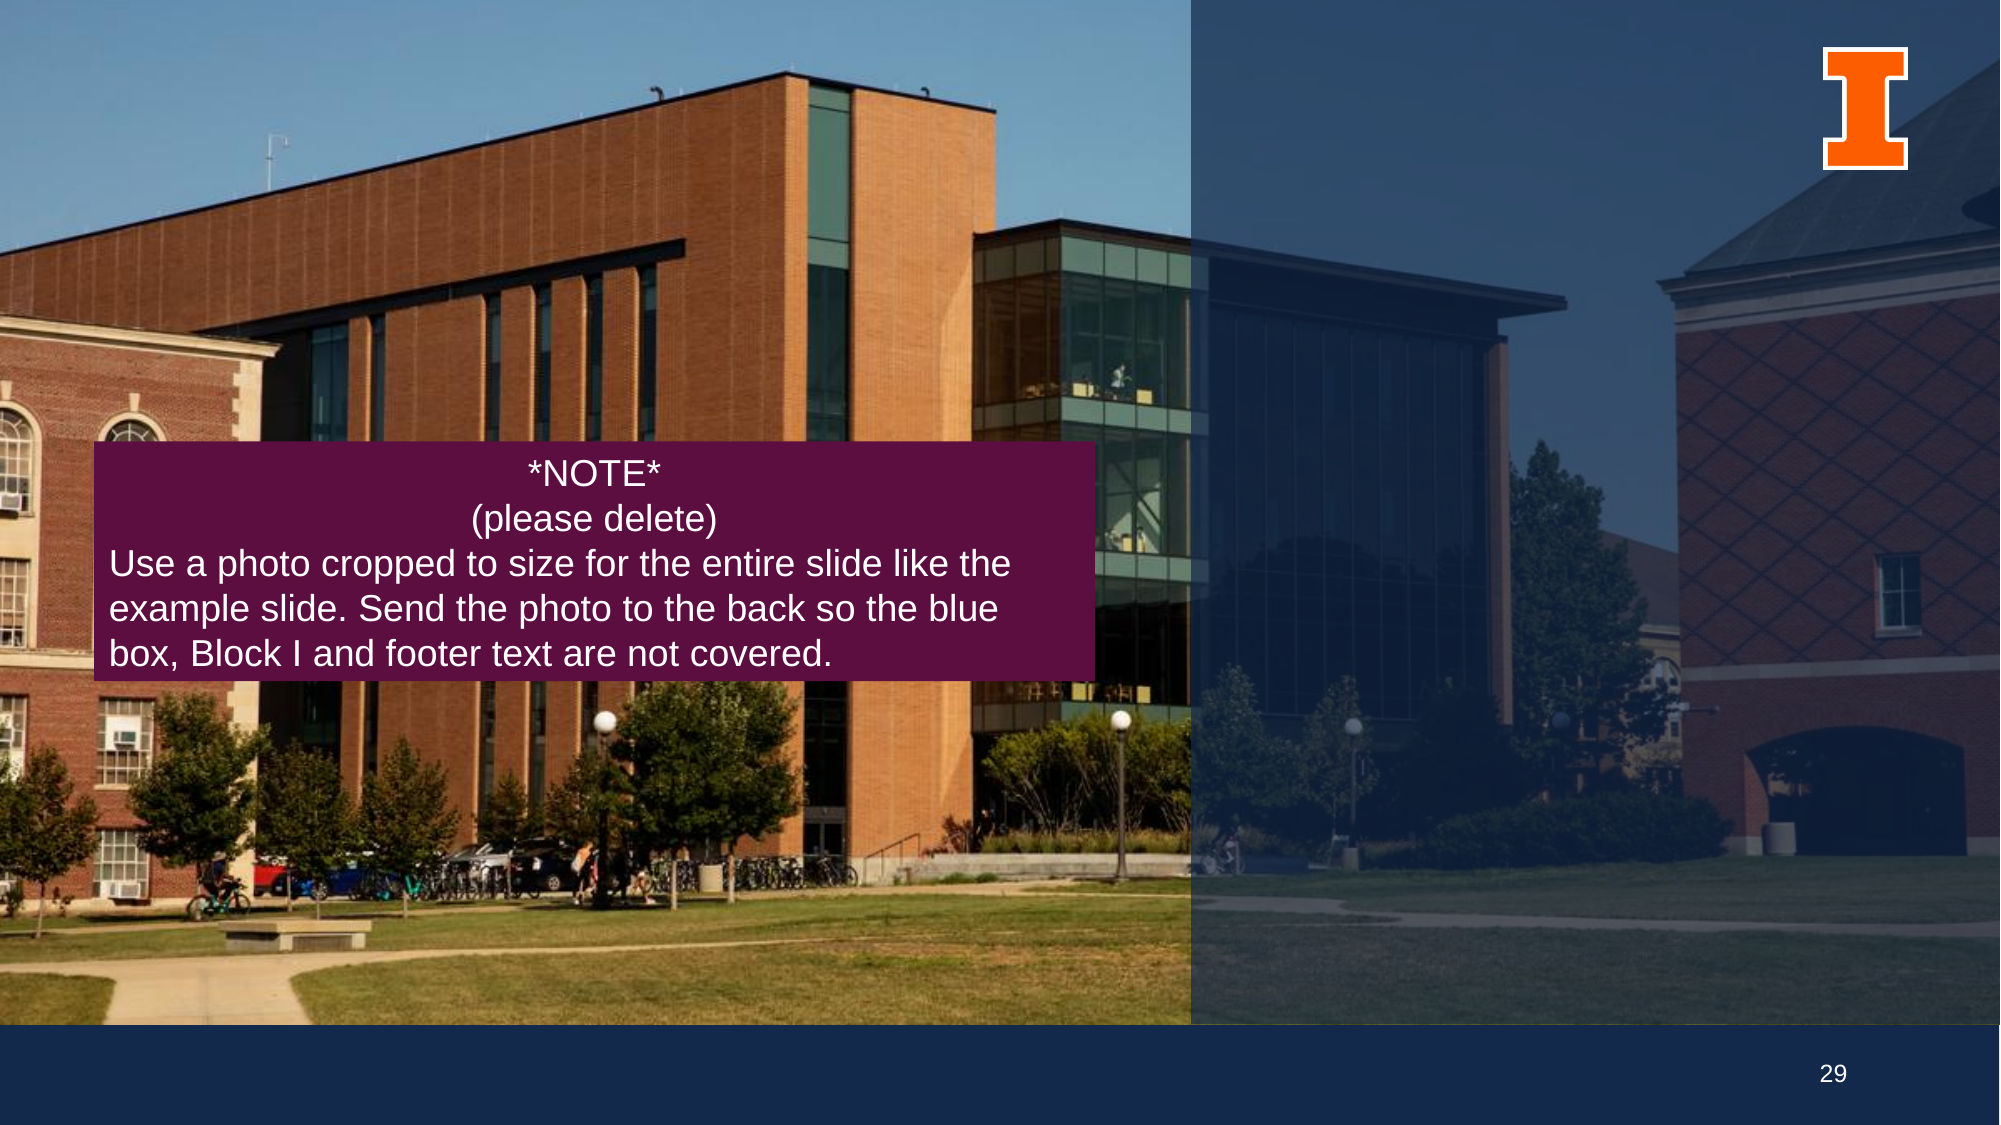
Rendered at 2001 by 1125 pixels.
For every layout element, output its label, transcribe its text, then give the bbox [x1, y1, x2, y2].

picture [0, 0, 2000, 1025]
slide_number ‹#› [1412, 1042, 1863, 1103]
